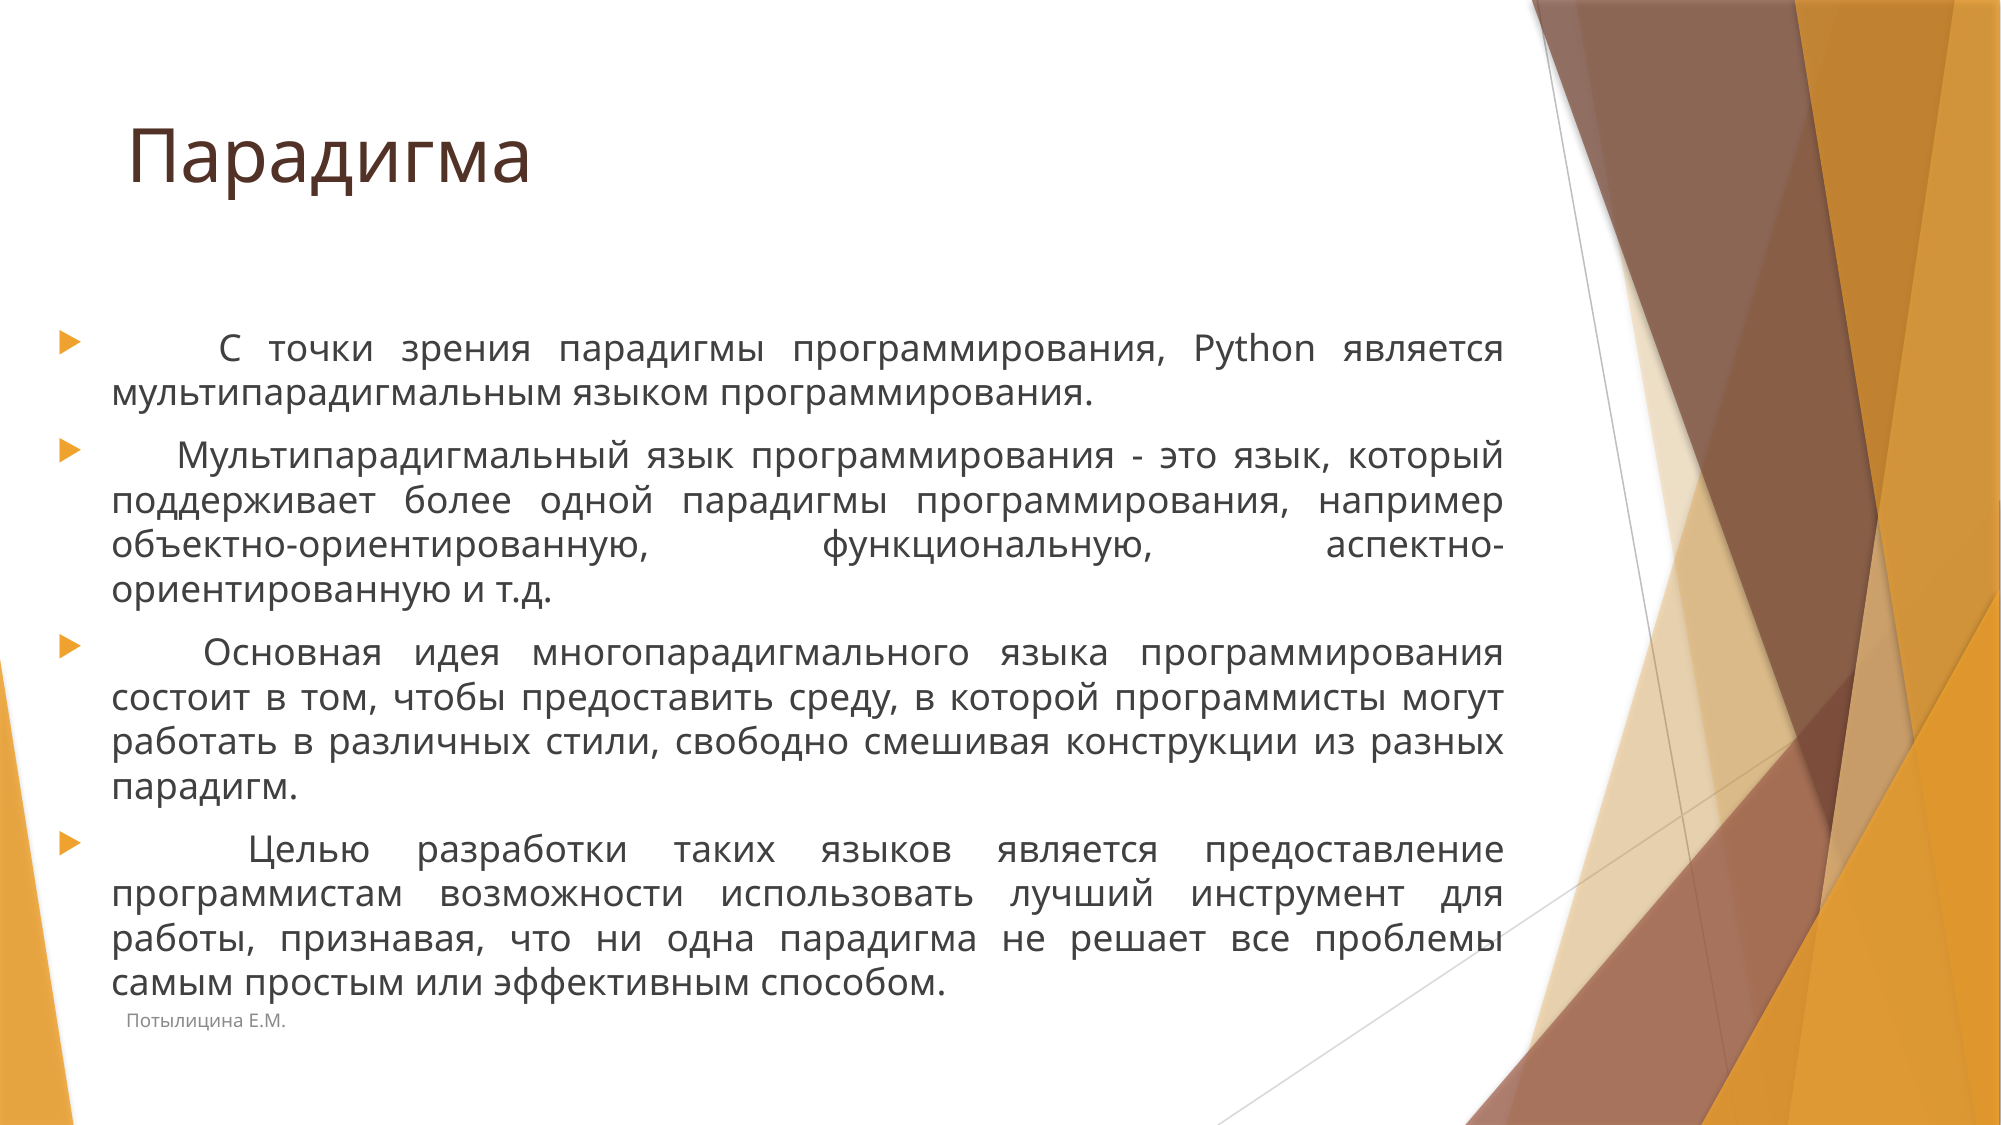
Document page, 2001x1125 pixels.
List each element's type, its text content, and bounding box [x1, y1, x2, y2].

footer Потылицина Е.М. [111, 991, 1145, 1051]
title Парадигма [111, 99, 1522, 316]
list С точки зрения парадигмы программирования, Python является мультипарадигмальным языком программирования. Мультипарадигмальный язык программирования - это язык, который поддерживает более одной парадигмы программирования, например объектно-ориентированную, функциональную, аспектно-ориентированную и т.д. Основная идея многопарадигмального языка программирования состоит в том, чтобы предоставить среду, в которой программисты могут работать в различных стили, свободно смешивая конструкции из разных парадигм. Целью разработки таких языков является предоставление программистам возможности использовать лучший инструмент для работы, признавая, что ни одна парадигма не решает все проблемы самым простым или эффективным способом. [41, 316, 1522, 1018]
